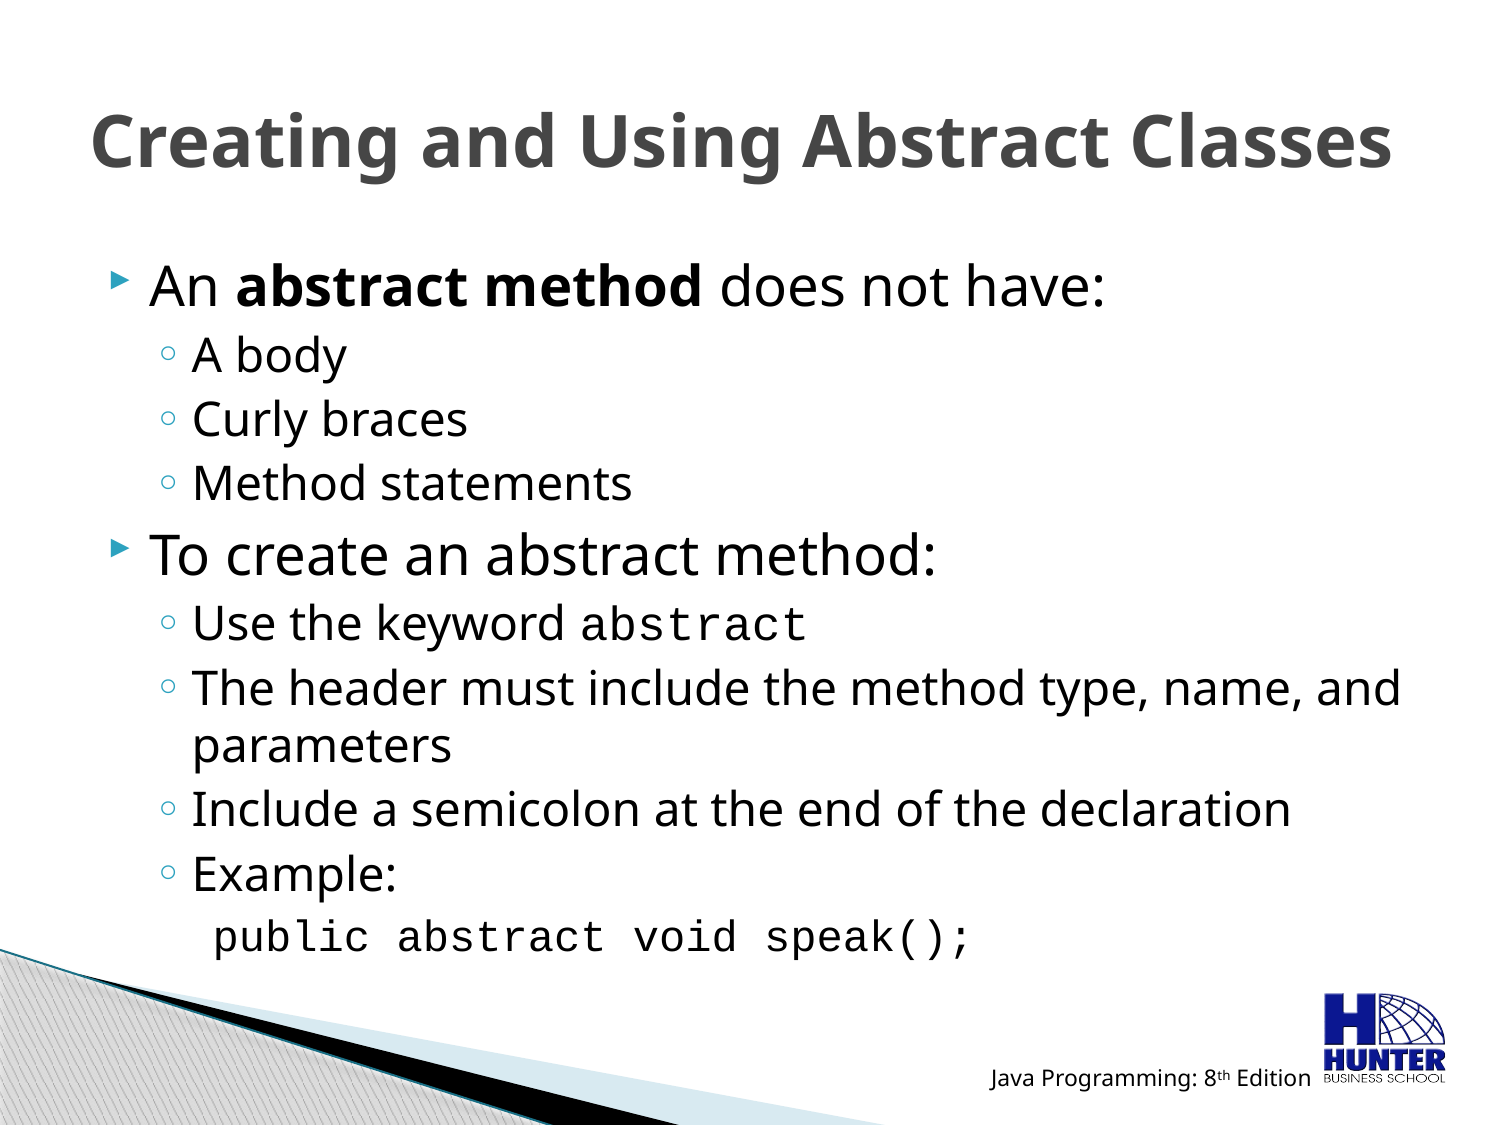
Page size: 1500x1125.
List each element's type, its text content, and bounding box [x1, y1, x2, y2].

picture [1324, 993, 1446, 1084]
list An abstract method does not have: A body Curly braces Method statements To create an abstract method: Use the keyword abstract The header must include the method type, name, and parameters Include a semicolon at the end of the declaration Example: public abstract void speak(); [75, 243, 1425, 986]
title Creating and Using Abstract Classes [75, 45, 1425, 233]
